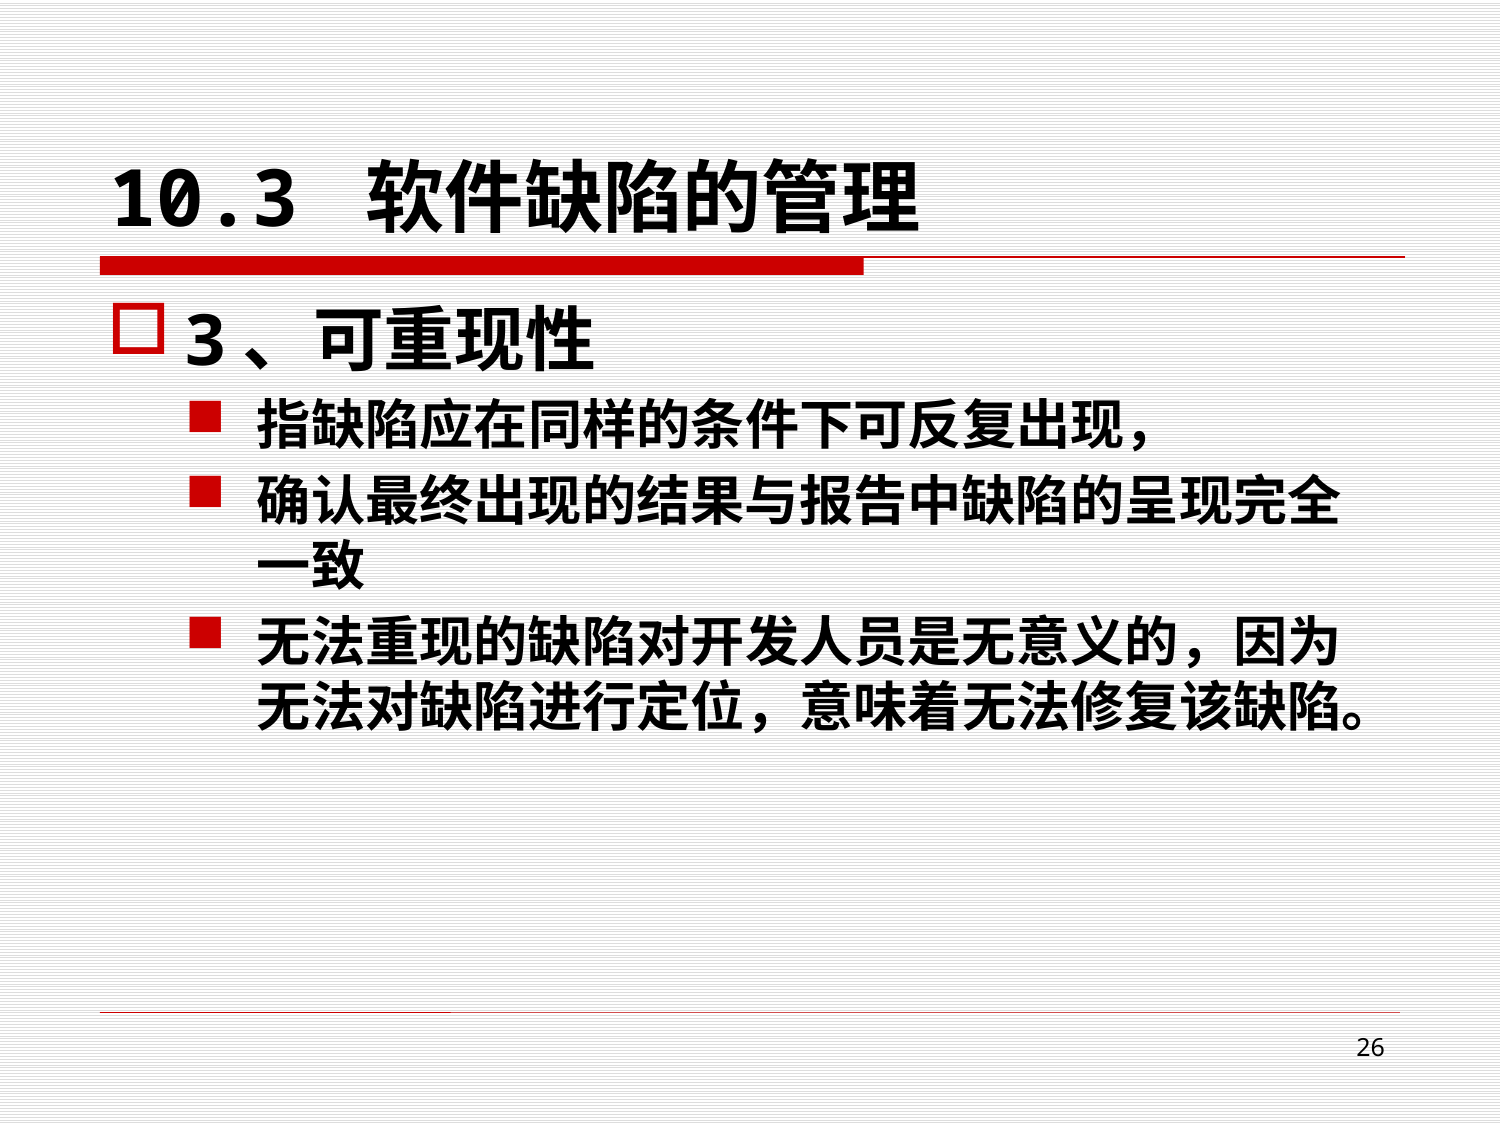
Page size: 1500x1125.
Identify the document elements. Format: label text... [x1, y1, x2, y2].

title 10.3 软件缺陷的管理 [94, 50, 1407, 250]
slide_number 26 [1074, 1024, 1401, 1103]
list 3、可重现性 指缺陷应在同样的条件下可反复出现， 确认最终出现的结果与报告中缺陷的呈现完全一致 无法重现的缺陷对开发人员是无意义的，因为无法对缺陷进行定位，意味着无法修复该缺陷。 [92, 287, 1406, 988]
